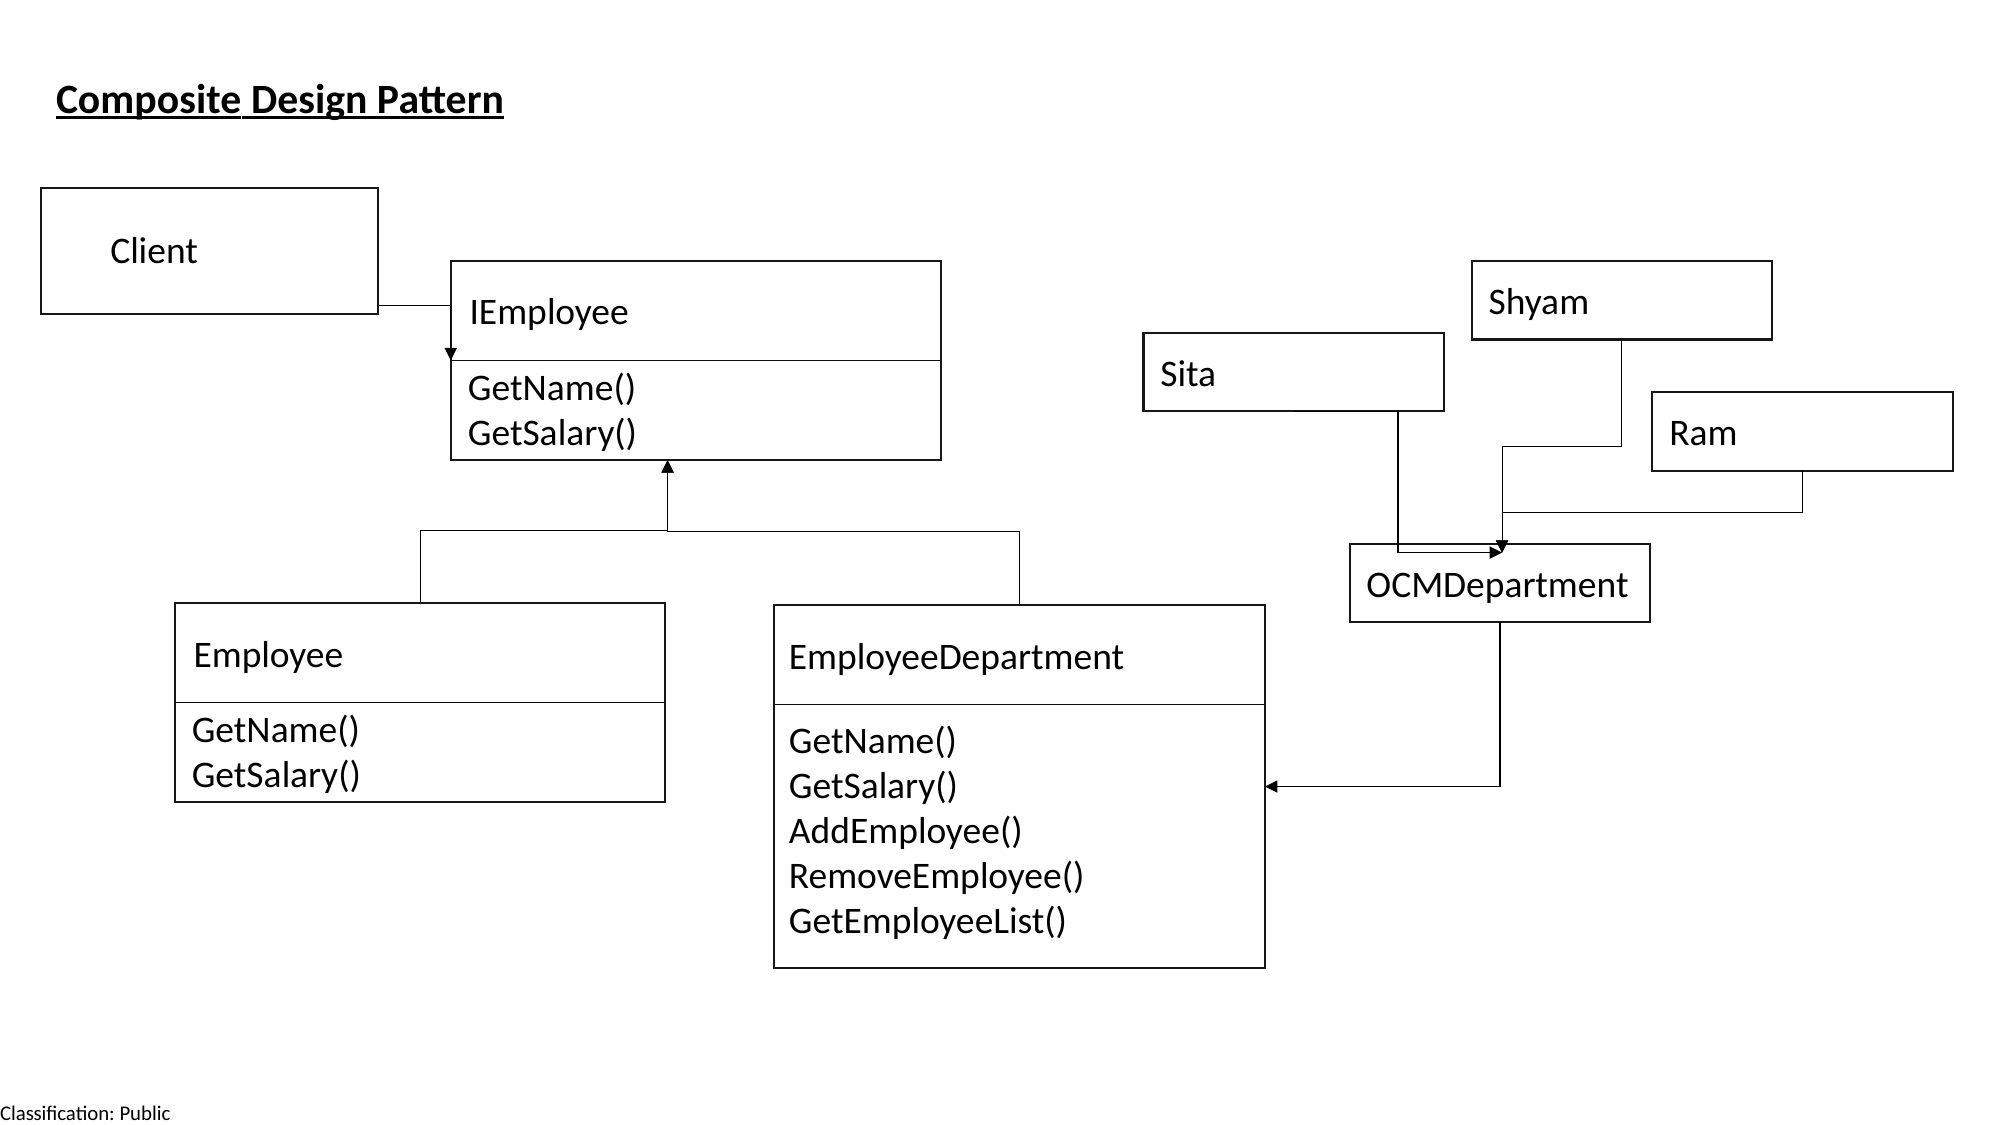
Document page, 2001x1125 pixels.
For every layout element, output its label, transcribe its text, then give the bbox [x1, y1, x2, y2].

text_box Employee [178, 622, 608, 682]
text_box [1327, 377, 1469, 587]
text_box [1142, 332, 1445, 412]
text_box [377, 250, 451, 361]
text_box [1471, 260, 1773, 341]
text_box [606, 703, 666, 803]
text_box GetName() GetSalary() [177, 697, 606, 702]
text_box OCMDepartment [1465, 552, 1611, 613]
text_box GetName() GetSalary() [177, 703, 606, 803]
text_box IEmployee [454, 280, 884, 340]
text_box [1503, 543, 1611, 552]
text_box [916, 361, 942, 461]
text_box Ram [1694, 400, 1956, 461]
text_box [1694, 391, 1954, 400]
text_box GetName() GetSalary() AddEmployee() RemoveEmployee() GetEmployeeList() [774, 708, 1204, 949]
text_box GetName() GetSalary() [453, 355, 882, 360]
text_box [1611, 361, 1694, 662]
text_box Sita [1145, 341, 1447, 402]
text_box [40, 187, 379, 315]
text_box [1465, 613, 1611, 623]
text_box [174, 602, 666, 702]
text_box GetName() GetSalary() [453, 361, 771, 461]
text_box [773, 604, 1266, 969]
text_box [451, 260, 942, 360]
text_box [1469, 543, 1500, 552]
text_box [473, 408, 615, 656]
text_box [1694, 461, 1954, 472]
text_box Shyam [1473, 269, 1775, 330]
text_box Composite Design Pattern [41, 64, 1049, 130]
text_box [771, 357, 916, 710]
text_box EmployeeDepartment [916, 625, 1204, 685]
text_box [1300, 586, 1465, 822]
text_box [1455, 386, 1611, 507]
